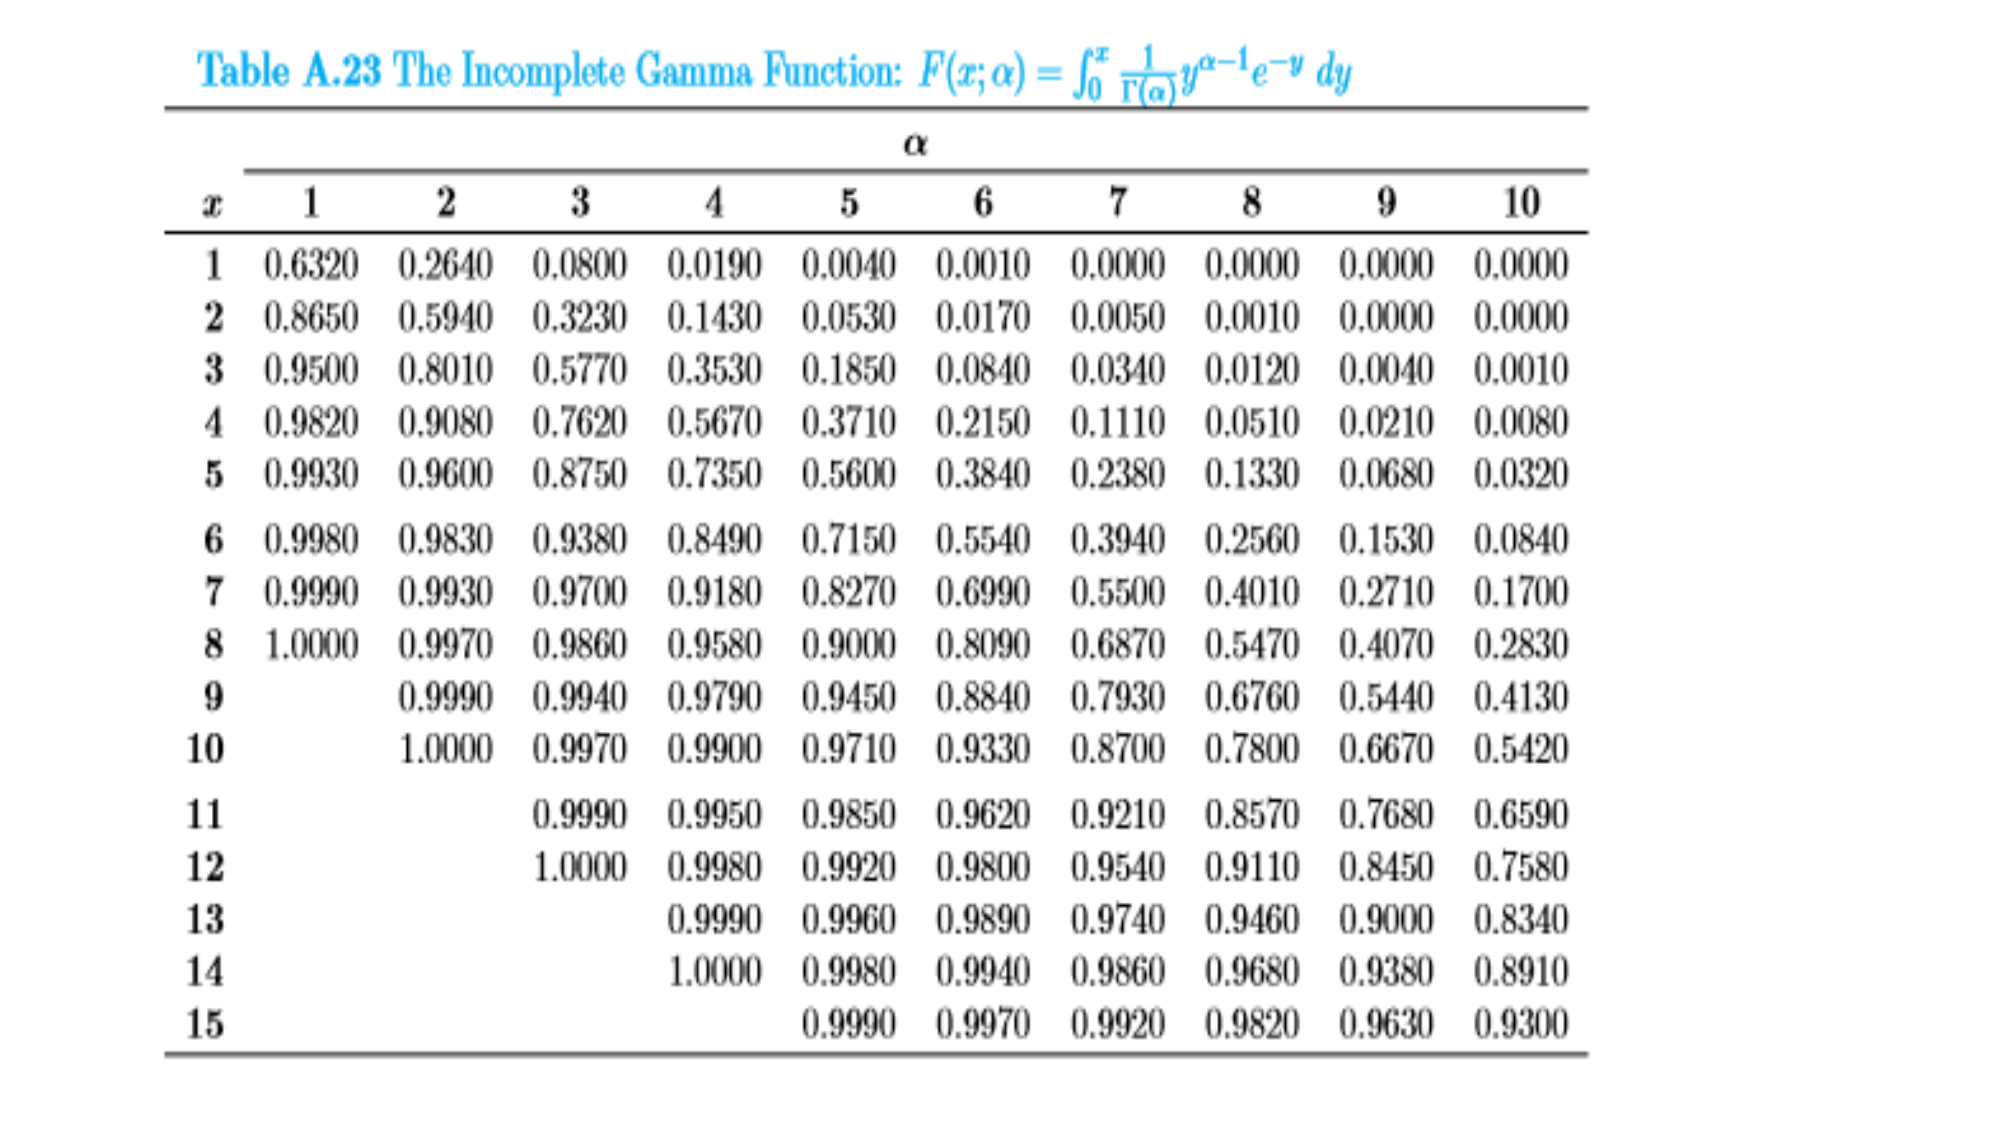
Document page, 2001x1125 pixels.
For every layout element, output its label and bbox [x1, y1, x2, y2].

picture [122, 0, 1631, 1125]
